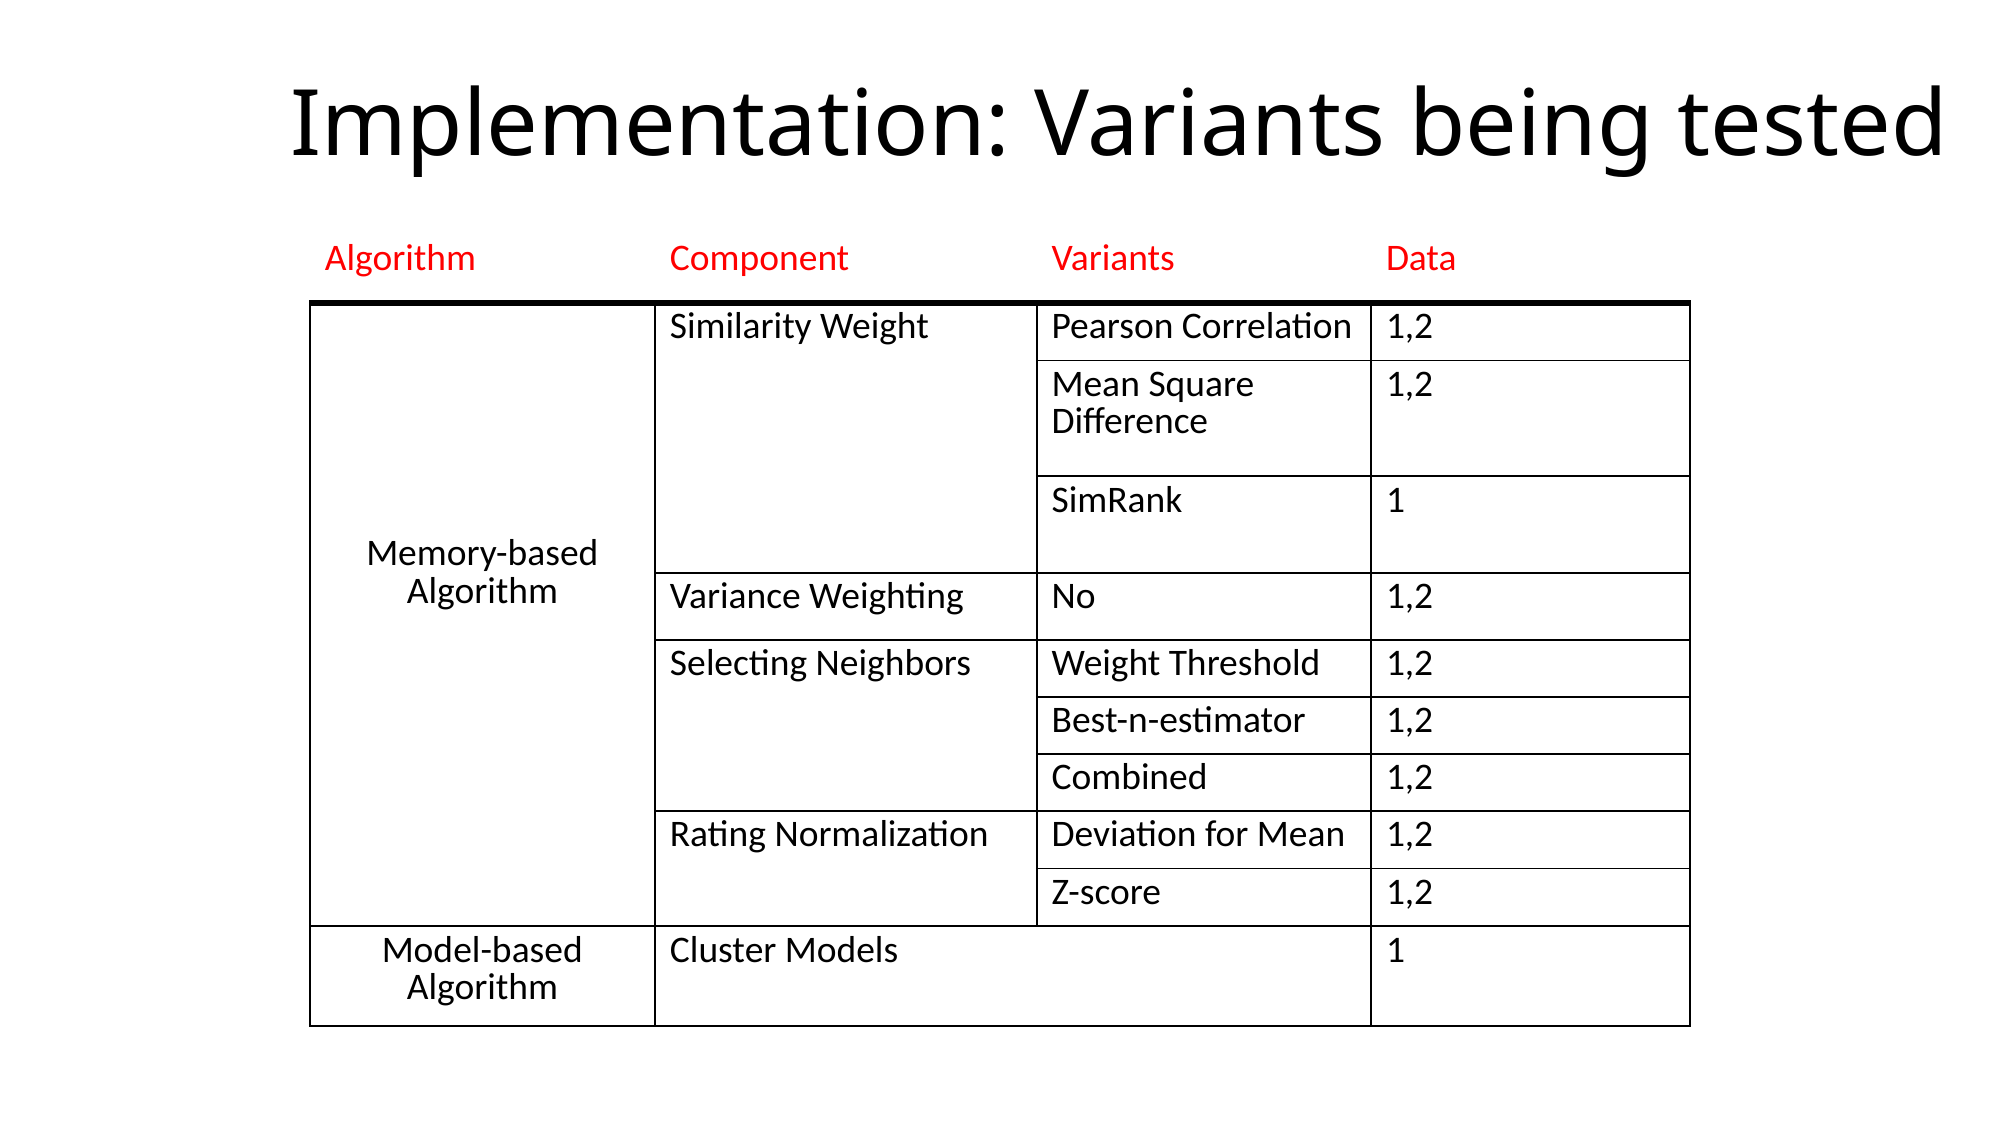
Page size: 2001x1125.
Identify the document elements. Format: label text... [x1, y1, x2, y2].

table_cell Cluster Models [656, 927, 1370, 1025]
table_cell Pearson Correlation [1038, 306, 1370, 360]
table_header Component [655, 234, 1037, 300]
table_cell SimRank [1038, 477, 1370, 572]
table_cell 1,2 [1372, 641, 1689, 696]
table_cell 1,2 [1372, 361, 1689, 475]
table_cell Z-score [1038, 869, 1370, 925]
table_header Algorithm [310, 234, 655, 300]
table_cell 1,2 [1372, 574, 1689, 639]
table_cell Variance Weighting [656, 574, 1036, 639]
table_cell Model-based Algorithm [311, 927, 654, 1025]
table_cell Selecting Neighbors [656, 641, 1036, 810]
table_cell Deviation for Mean [1038, 812, 1370, 868]
table_cell Mean Square Difference [1038, 361, 1370, 475]
table_cell 1,2 [1372, 306, 1689, 360]
table_cell No [1038, 574, 1370, 639]
title Implementation: Variants being tested [275, 17, 2000, 235]
table_cell 1 [1372, 927, 1689, 1025]
table_header Data [1371, 234, 1690, 300]
table_cell Similarity Weight [656, 306, 1036, 572]
table_header Variants [1037, 234, 1371, 300]
table_cell Best-n-estimator [1038, 698, 1370, 753]
table_cell 1,2 [1372, 698, 1689, 753]
table_cell Combined [1038, 755, 1370, 810]
table_cell Rating Normalization [656, 812, 1036, 925]
table_cell 1,2 [1372, 869, 1689, 925]
table_cell 1,2 [1372, 812, 1689, 868]
table_cell 1,2 [1372, 755, 1689, 810]
table_cell 1 [1372, 477, 1689, 572]
table_cell Memory-based Algorithm [311, 306, 654, 925]
table_cell Weight Threshold [1038, 641, 1370, 696]
